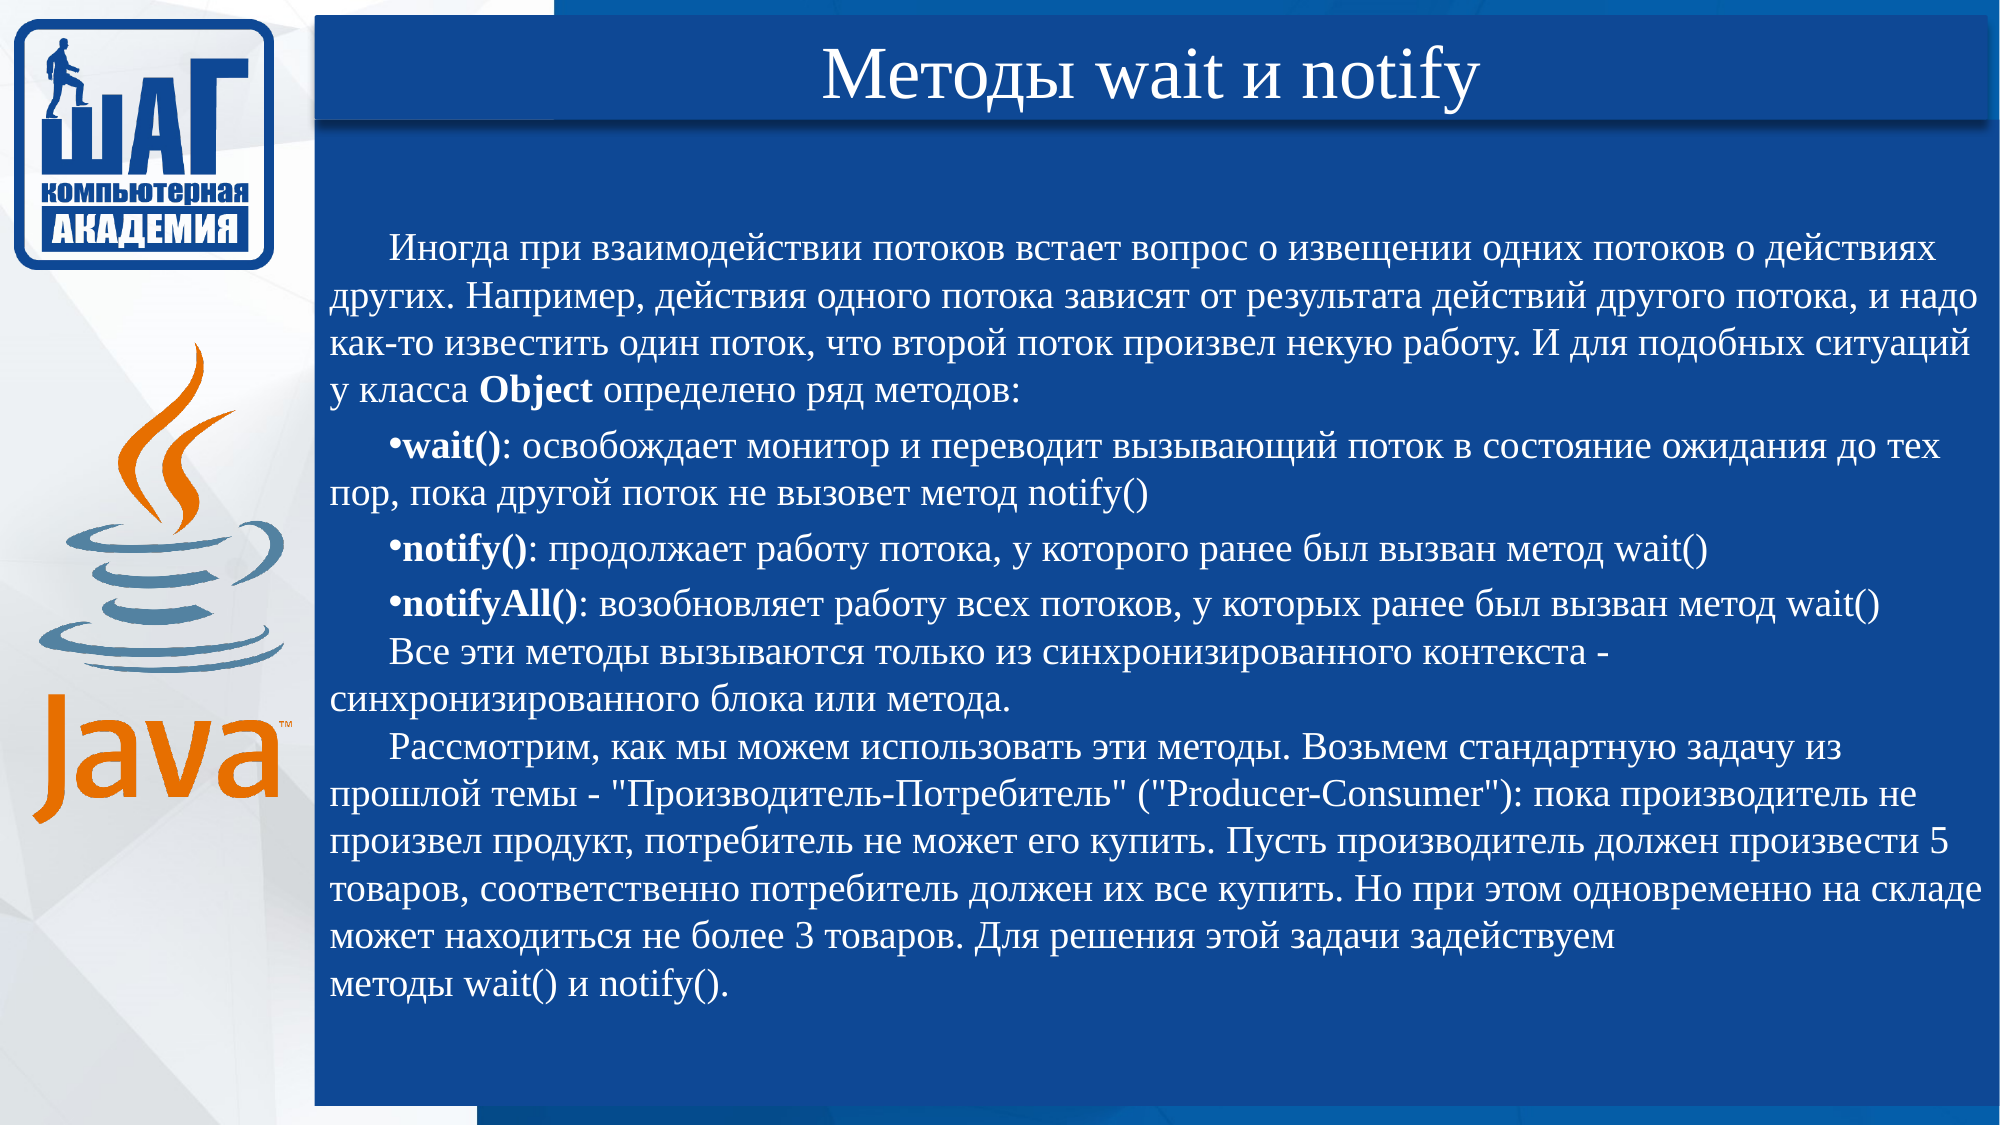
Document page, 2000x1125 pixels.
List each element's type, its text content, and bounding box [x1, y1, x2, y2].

text_box Методы wait и notify [314, 15, 1988, 120]
picture [0, 0, 2000, 1125]
list Иногда при взаимодействии потоков встает вопрос о извещении одних потоков о действиях других. Например, действия одного потока зависят от результата действий другого потока, и надо как-то известить один поток, что второй поток произвел некую работу. И для подобных ситуаций у класса Object определено ряд методов: wait(): освобождает монитор и переводит вызывающий поток в состояние ожидания до тех пор, пока другой поток не вызовет метод notify() notify(): продолжает работу потока, у которого ранее был вызван метод wait() notifyAll(): возобновляет работу всех потоков, у которых ранее был вызван метод wait() Все эти методы вызываются только из синхронизированного контекста - синхронизированного блока или метода. Рассмотрим, как мы можем использовать эти методы. Возьмем стандартную задачу из прошлой темы - "Производитель-Потребитель" ("Producer-Consumer"): пока производитель не произвел продукт, потребитель не может его купить. Пусть производитель должен произвести 5 товаров, соответственно потребитель должен их все купить. Но при этом одновременно на складе может находиться не более 3 товаров. Для решения этой задачи задействуем методы wait() и notify(). [314, 119, 2000, 1106]
